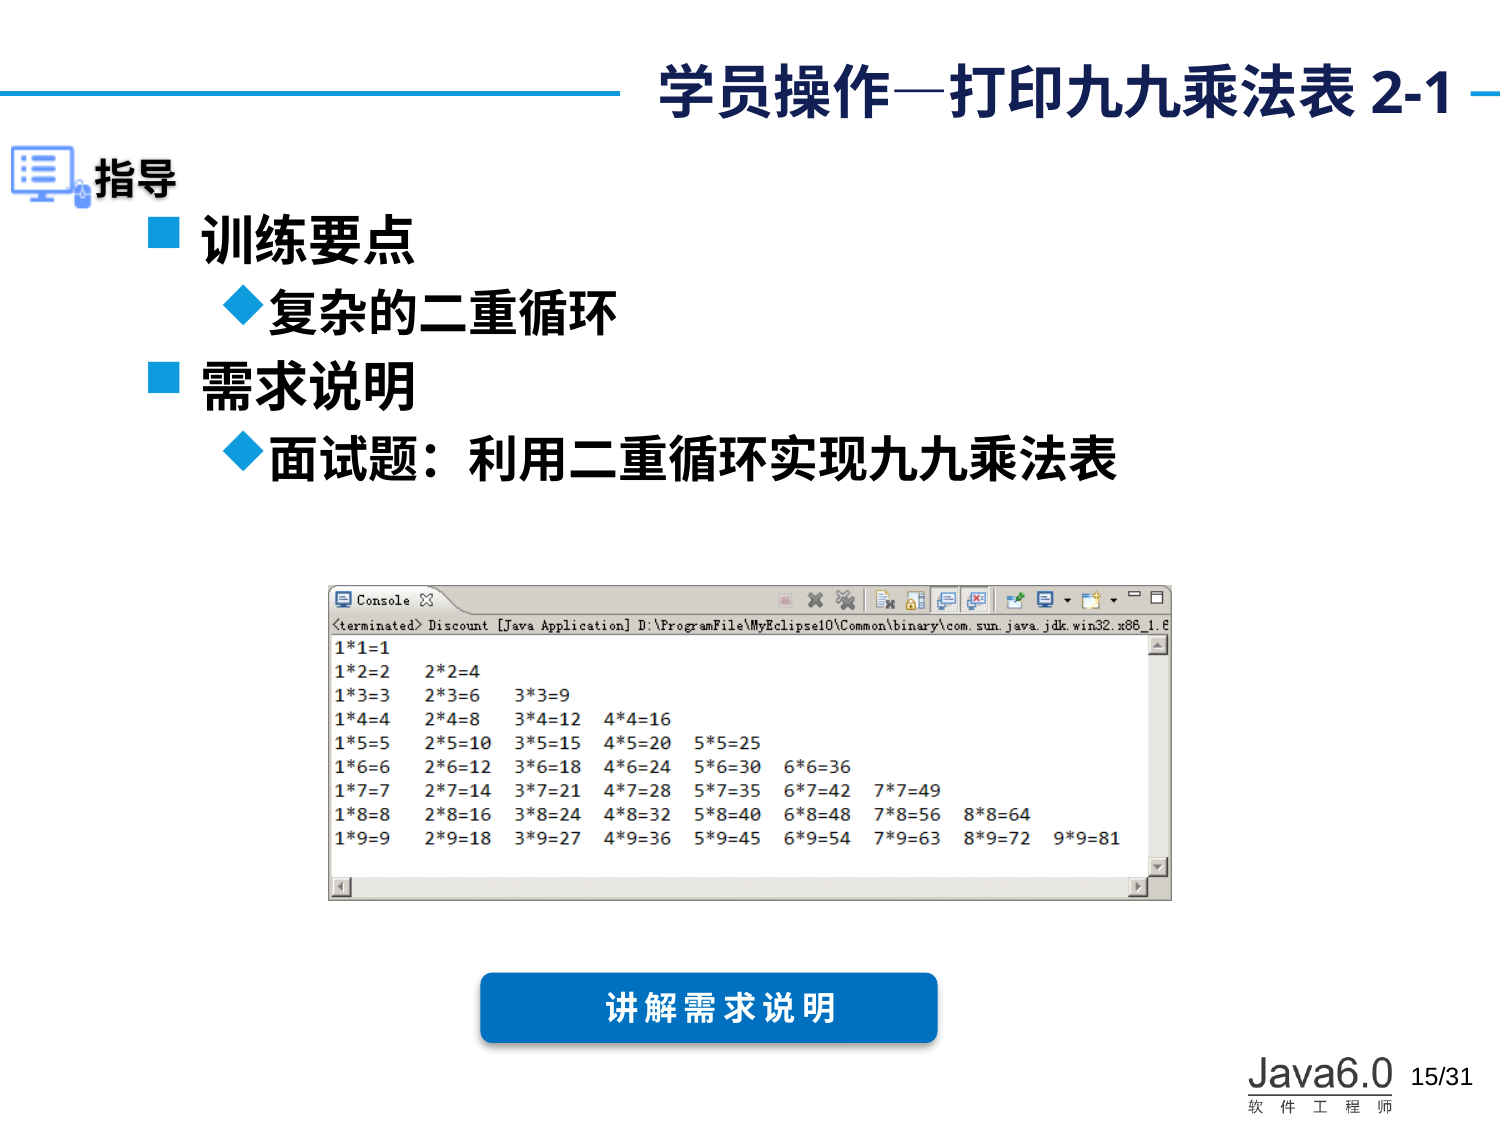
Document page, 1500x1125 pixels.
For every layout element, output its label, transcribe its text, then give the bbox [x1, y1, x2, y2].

title 学员操作—打印九九乘法表2-1 [620, 46, 1471, 133]
list 训练要点 复杂的二重循环 需求说明 面试题：利用二重循环实现九九乘法表 [128, 199, 1383, 1043]
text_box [11, 140, 194, 223]
picture [327, 585, 1173, 901]
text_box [480, 972, 938, 1044]
slide_number /31 [1138, 1053, 1489, 1114]
